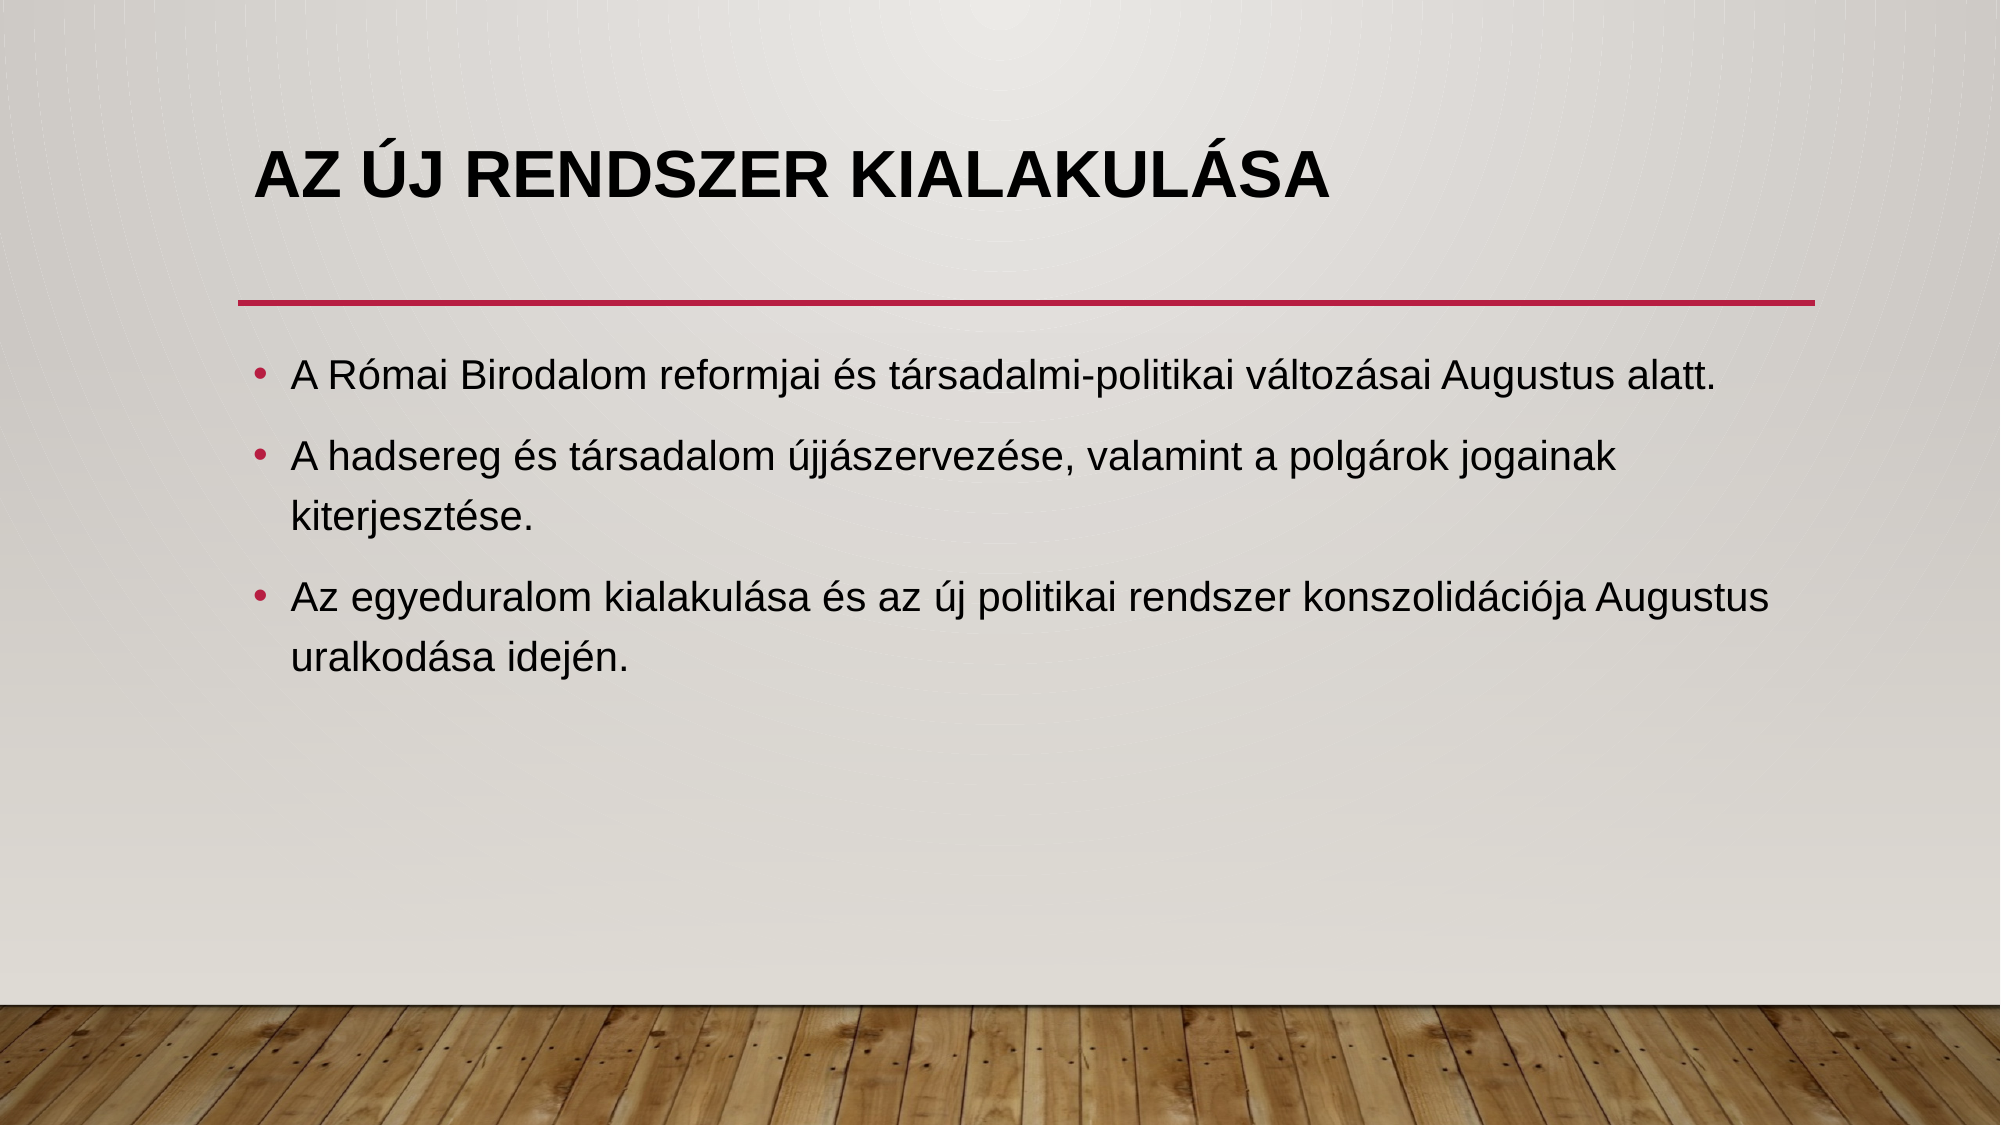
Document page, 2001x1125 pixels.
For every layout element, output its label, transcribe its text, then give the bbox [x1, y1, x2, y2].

picture [0, 1005, 2000, 1125]
title Az új rendszer kialakulása [238, 131, 1814, 305]
list A Római Birodalom reformjai és társadalmi-politikai változásai Augustus alatt. A hadsereg és társadalom újjászervezése, valamint a polgárok jogainak kiterjesztése. Az egyeduralom kialakulása és az új politikai rendszer konszolidációja Augustus uralkodása idején. [238, 330, 1814, 897]
